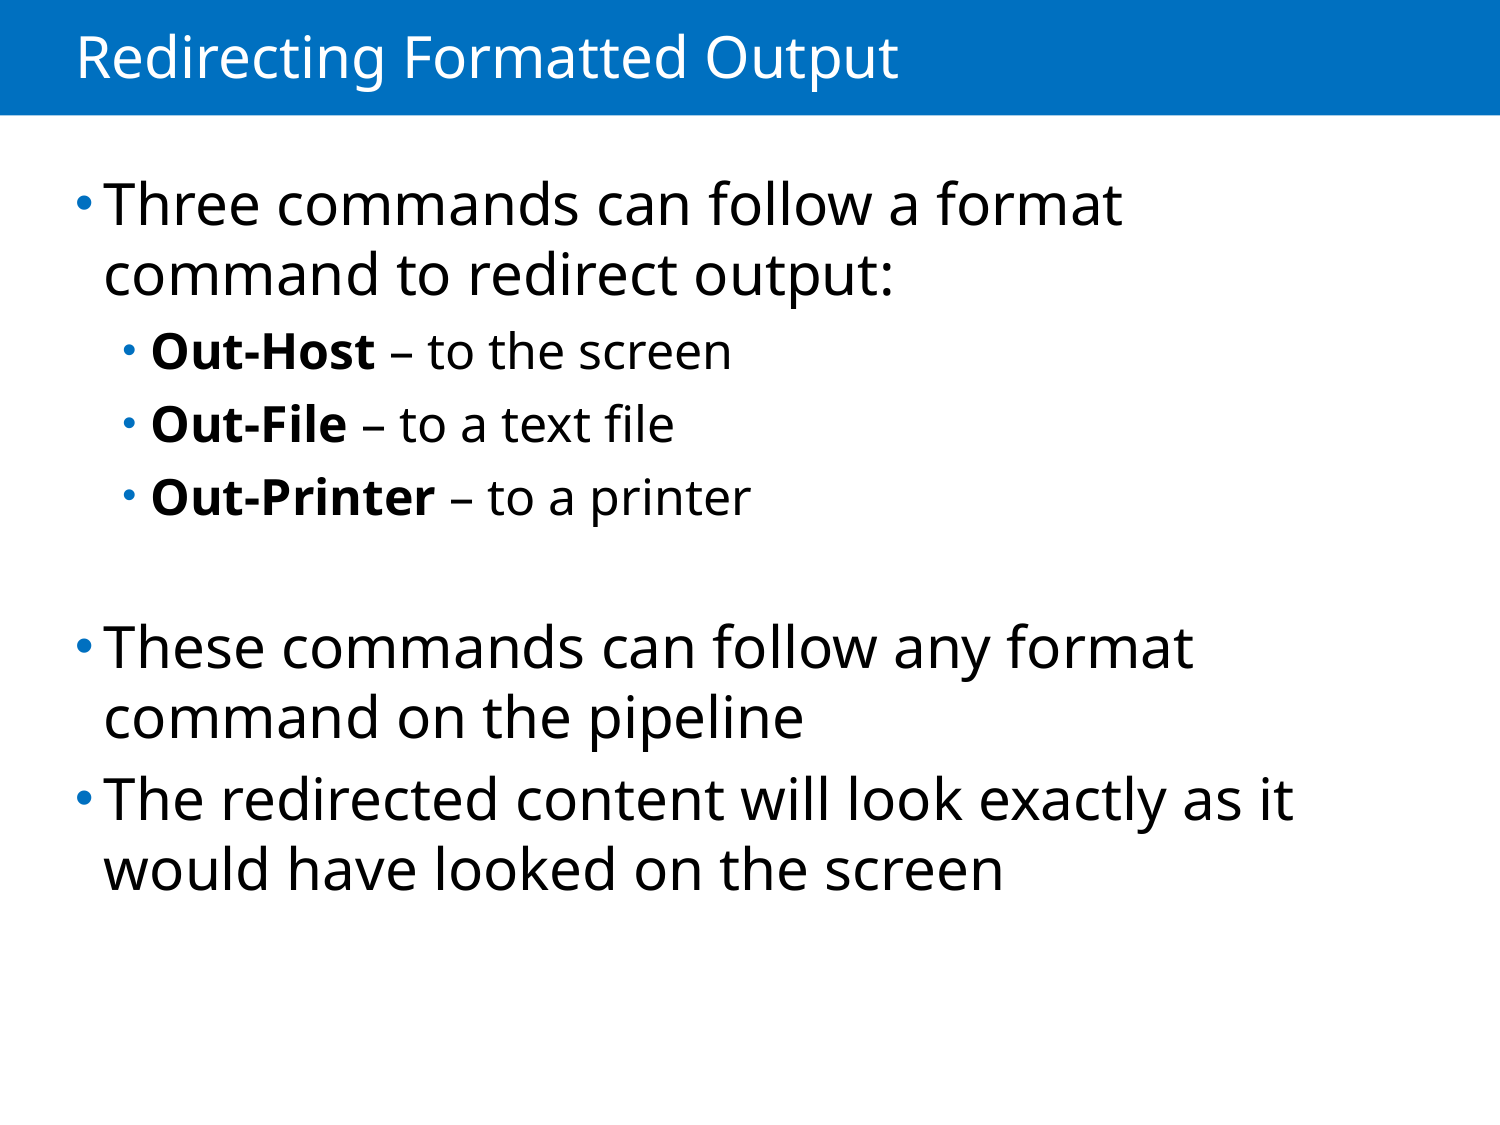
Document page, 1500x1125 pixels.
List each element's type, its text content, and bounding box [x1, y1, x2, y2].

title Redirecting Formatted Output [75, 0, 1351, 122]
text_box Three commands can follow a format command to redirect output: Out-Host – to the screen Out-File – to a text file Out-Printer – to a printer These commands can follow any format command on the pipeline The redirected content will look exactly as it would have looked on the screen [75, 167, 1408, 1012]
